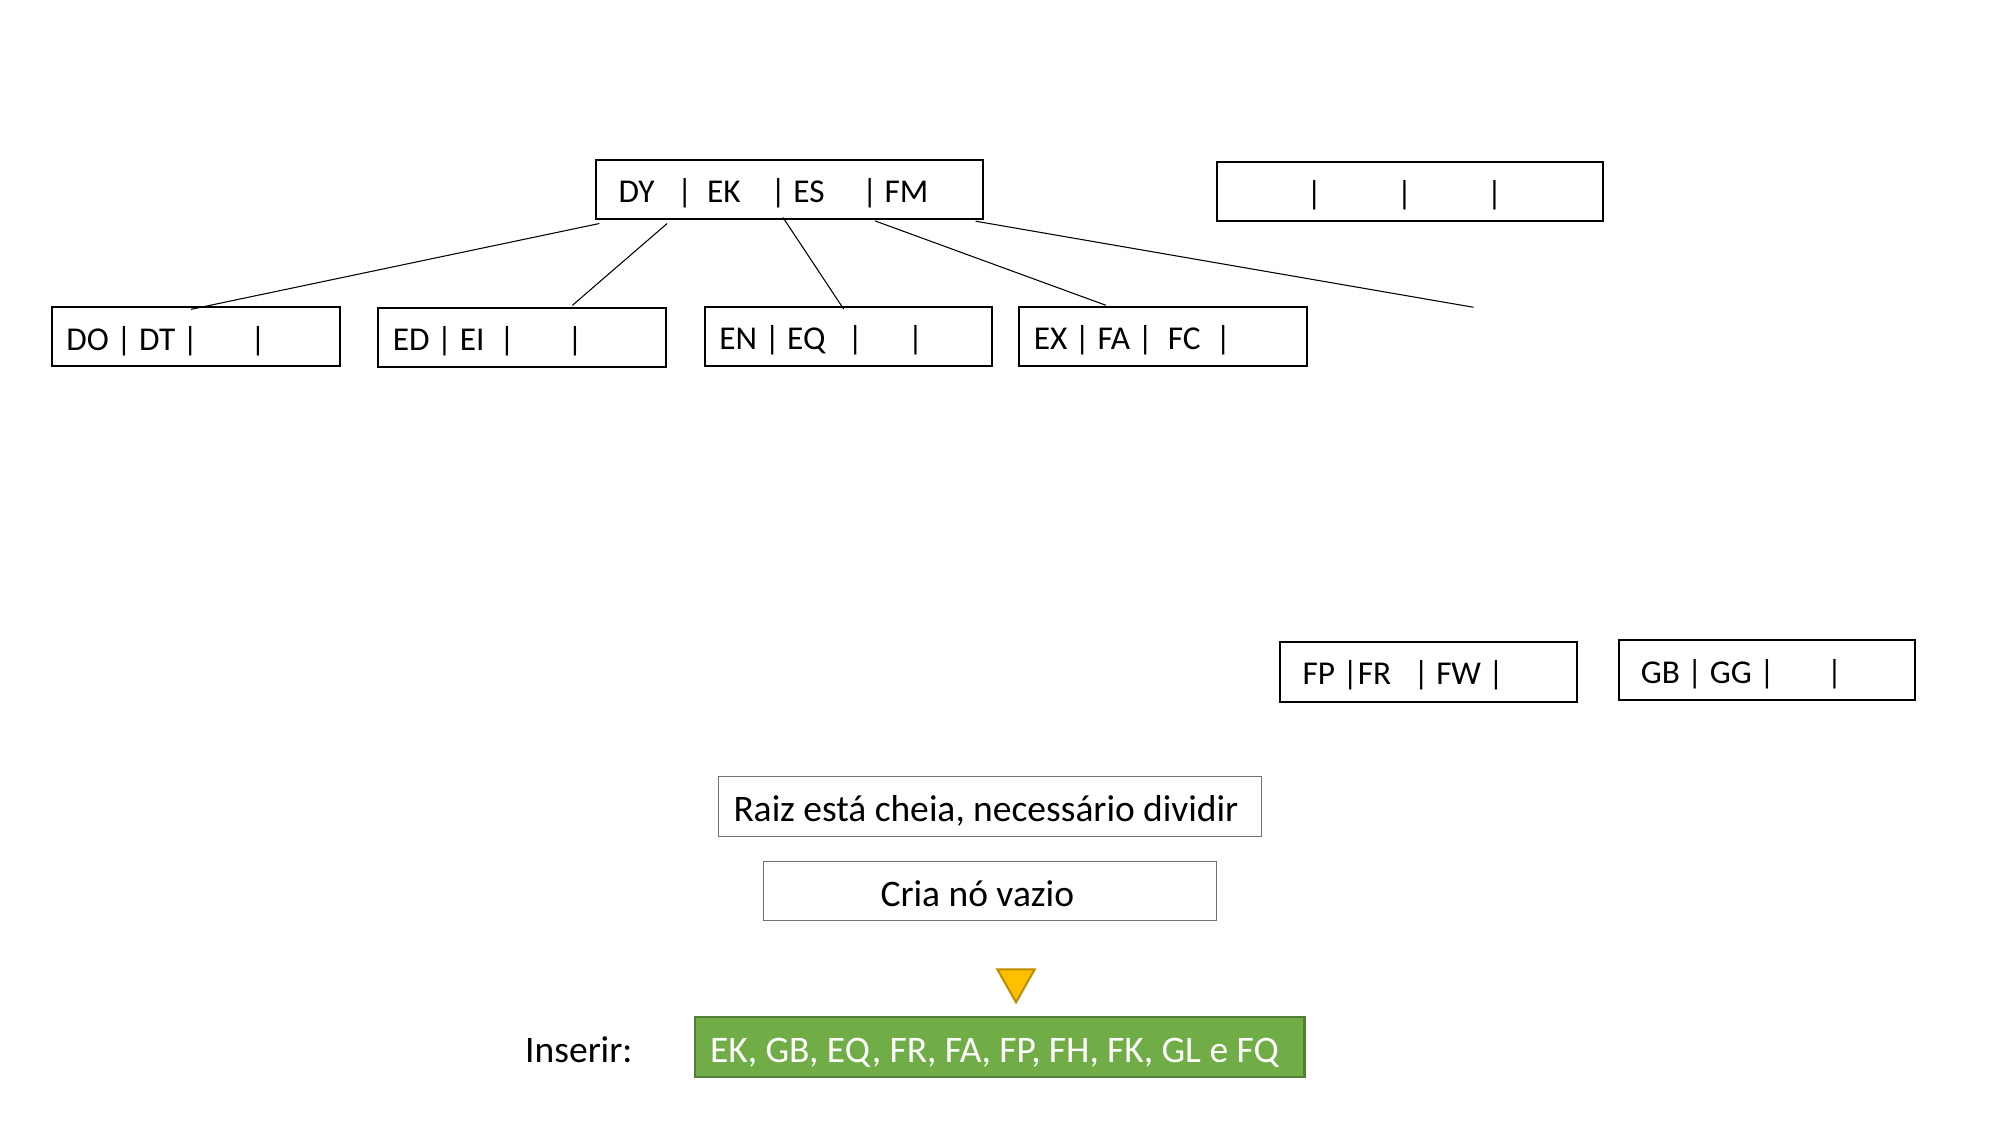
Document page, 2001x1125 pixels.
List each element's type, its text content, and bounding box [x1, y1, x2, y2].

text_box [782, 217, 844, 310]
text_box [995, 968, 1037, 1005]
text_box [875, 220, 1106, 306]
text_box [190, 223, 600, 310]
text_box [572, 223, 668, 306]
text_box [1216, 162, 1604, 222]
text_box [1280, 642, 1577, 702]
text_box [51, 307, 340, 367]
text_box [378, 307, 667, 367]
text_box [975, 221, 1474, 308]
text_box [704, 306, 993, 367]
text_box Inserir: [510, 1017, 660, 1078]
text_box EK, GB, EQ, FR, FA, FP, FH, FK, GL e FQ [694, 1016, 1306, 1078]
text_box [596, 160, 983, 220]
text_box Cria nó vazio [763, 861, 1217, 921]
text_box Raiz está cheia, necessário dividir [718, 776, 1262, 837]
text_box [1019, 307, 1308, 367]
text_box EN | EQ | | [704, 309, 983, 364]
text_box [1618, 640, 1916, 700]
